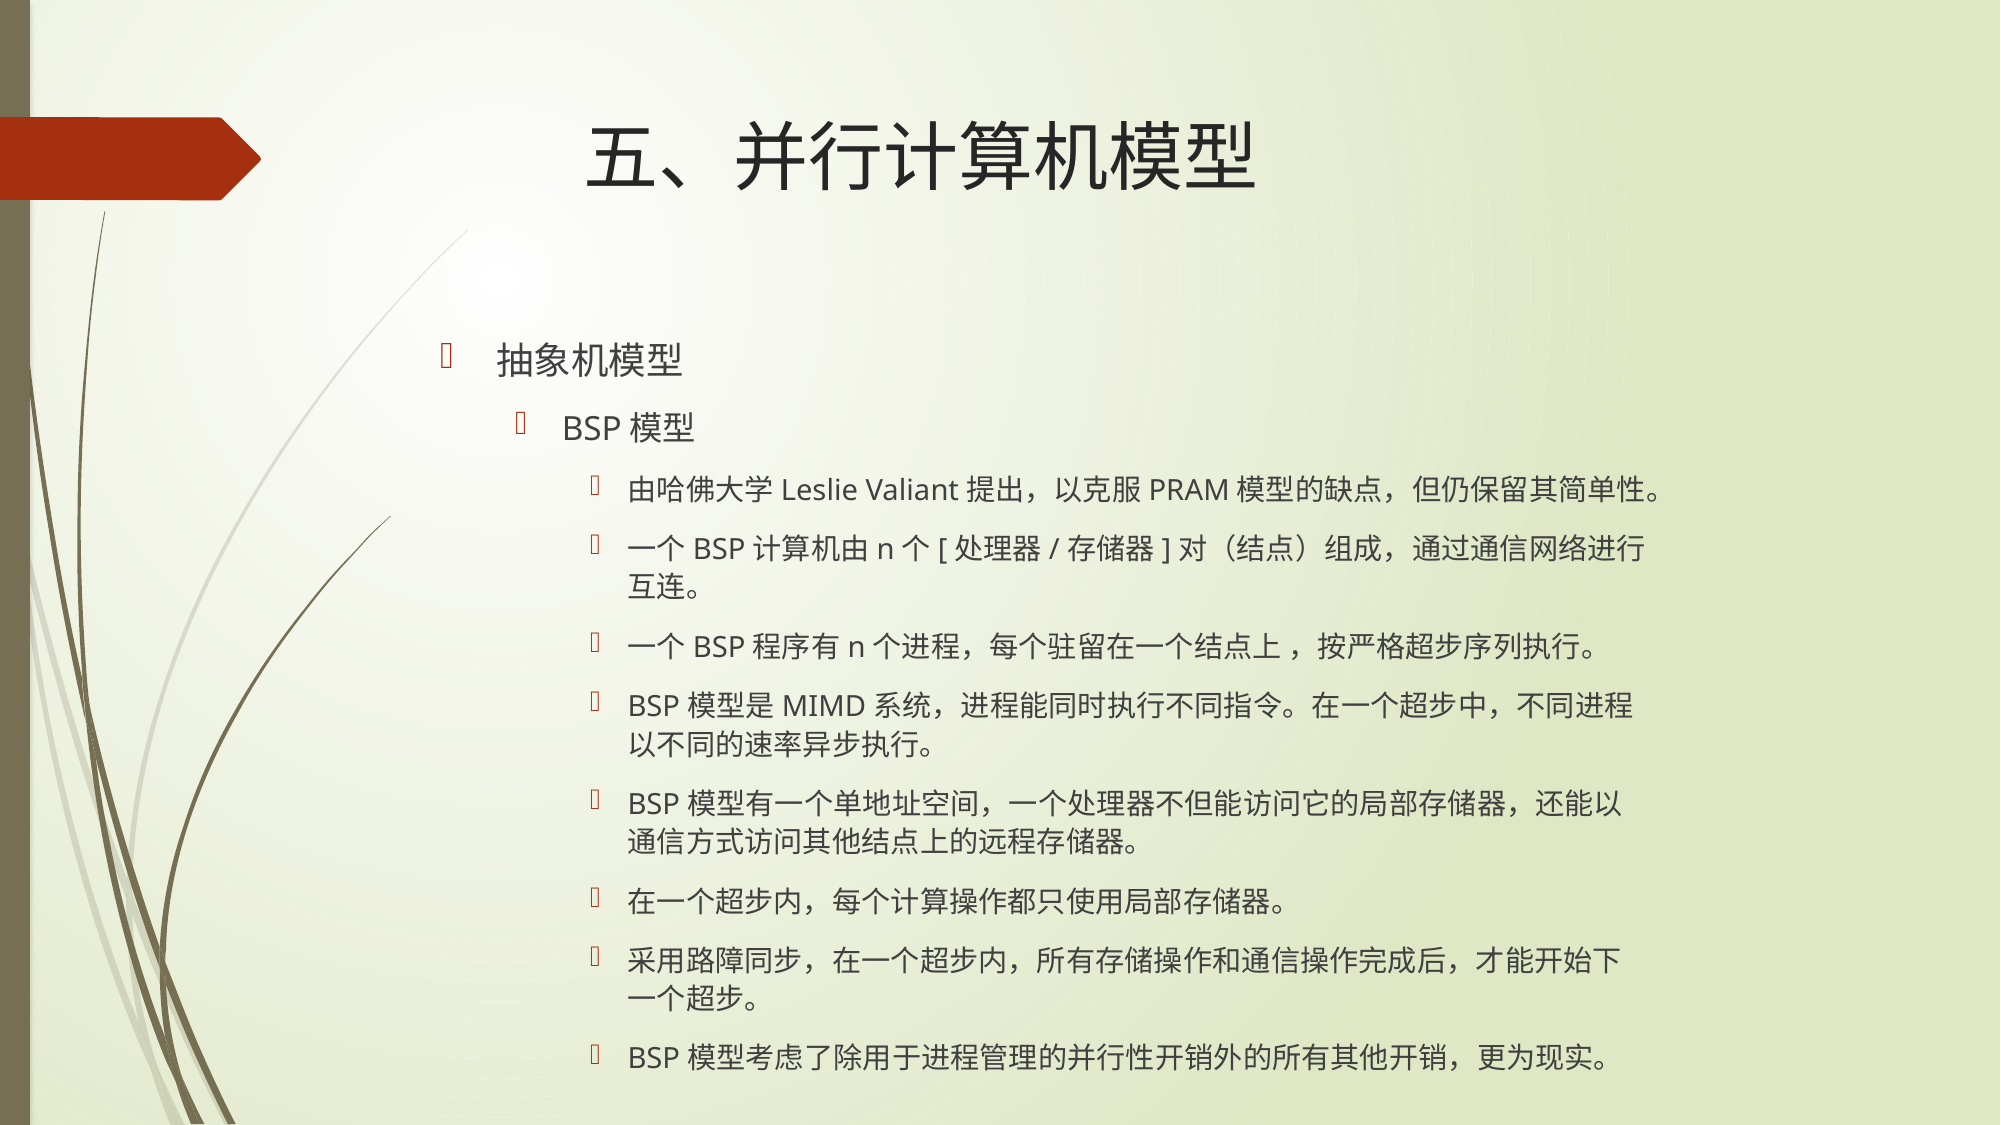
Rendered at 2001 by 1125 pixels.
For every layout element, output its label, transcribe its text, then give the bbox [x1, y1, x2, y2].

list 抽象机模型 BSP模型 由哈佛大学Leslie Valiant提出，以克服PRAM模型的缺点，但仍保留其简单性。 一个BSP计算机由n个[处理器/存储器]对（结点）组成，通过通信网络进行互连。 一个BSP程序有n个进程，每个驻留在一个结点上 ，按严格超步序列执行。 BSP模型是MIMD系统，进程能同时执行不同指令。在一个超步中，不同进程以不同的速率异步执行。 BSP模型有一个单地址空间，一个处理器不但能访问它的局部存储器，还能以通信方式访问其他结点上的远程存储器。 在一个超步内，每个计算操作都只使用局部存储器。 采用路障同步，在一个超步内，所有存储操作和通信操作完成后，才能开始下一个超步。 BSP模型考虑了除用于进程管理的并行性开销外的所有其他开销，更为现实。 [425, 324, 1663, 1083]
title 五、并行计算机模型 [568, 102, 1650, 313]
